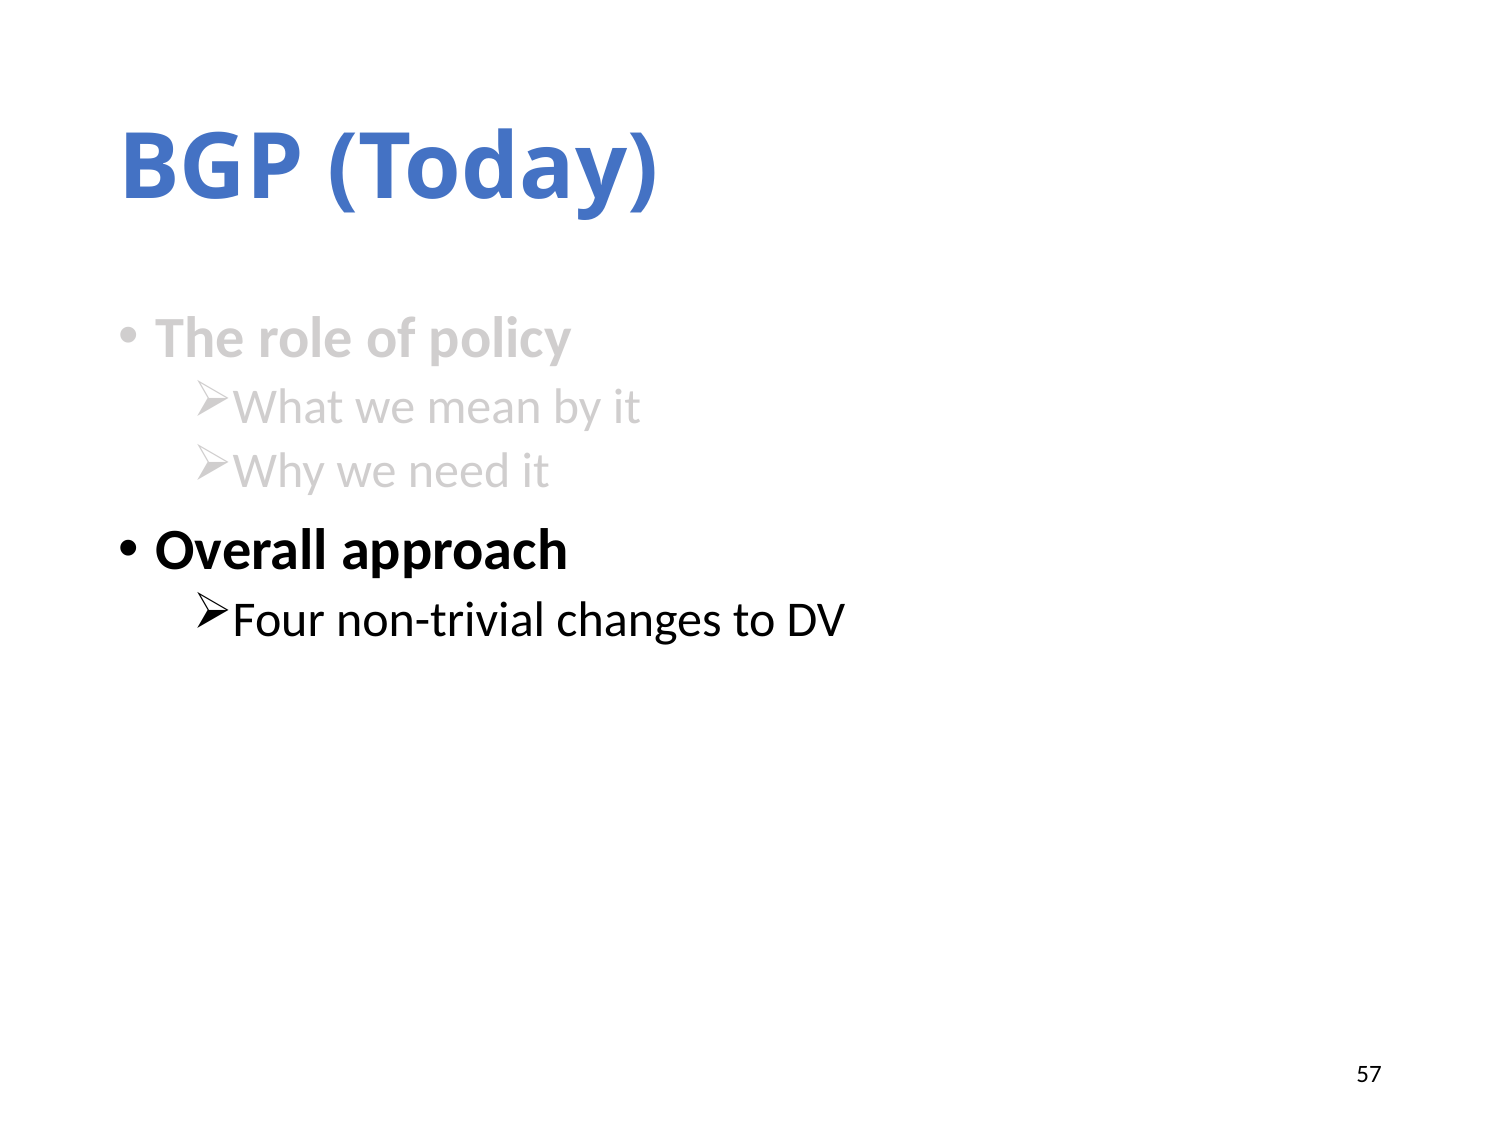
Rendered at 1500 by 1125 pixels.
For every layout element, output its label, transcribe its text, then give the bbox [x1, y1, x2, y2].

list The role of policy What we mean by it Why we need it Overall approach Four non-trivial changes to DV [103, 299, 1397, 1014]
title BGP (Today) [103, 59, 1397, 278]
slide_number 57 [1059, 1042, 1397, 1103]
